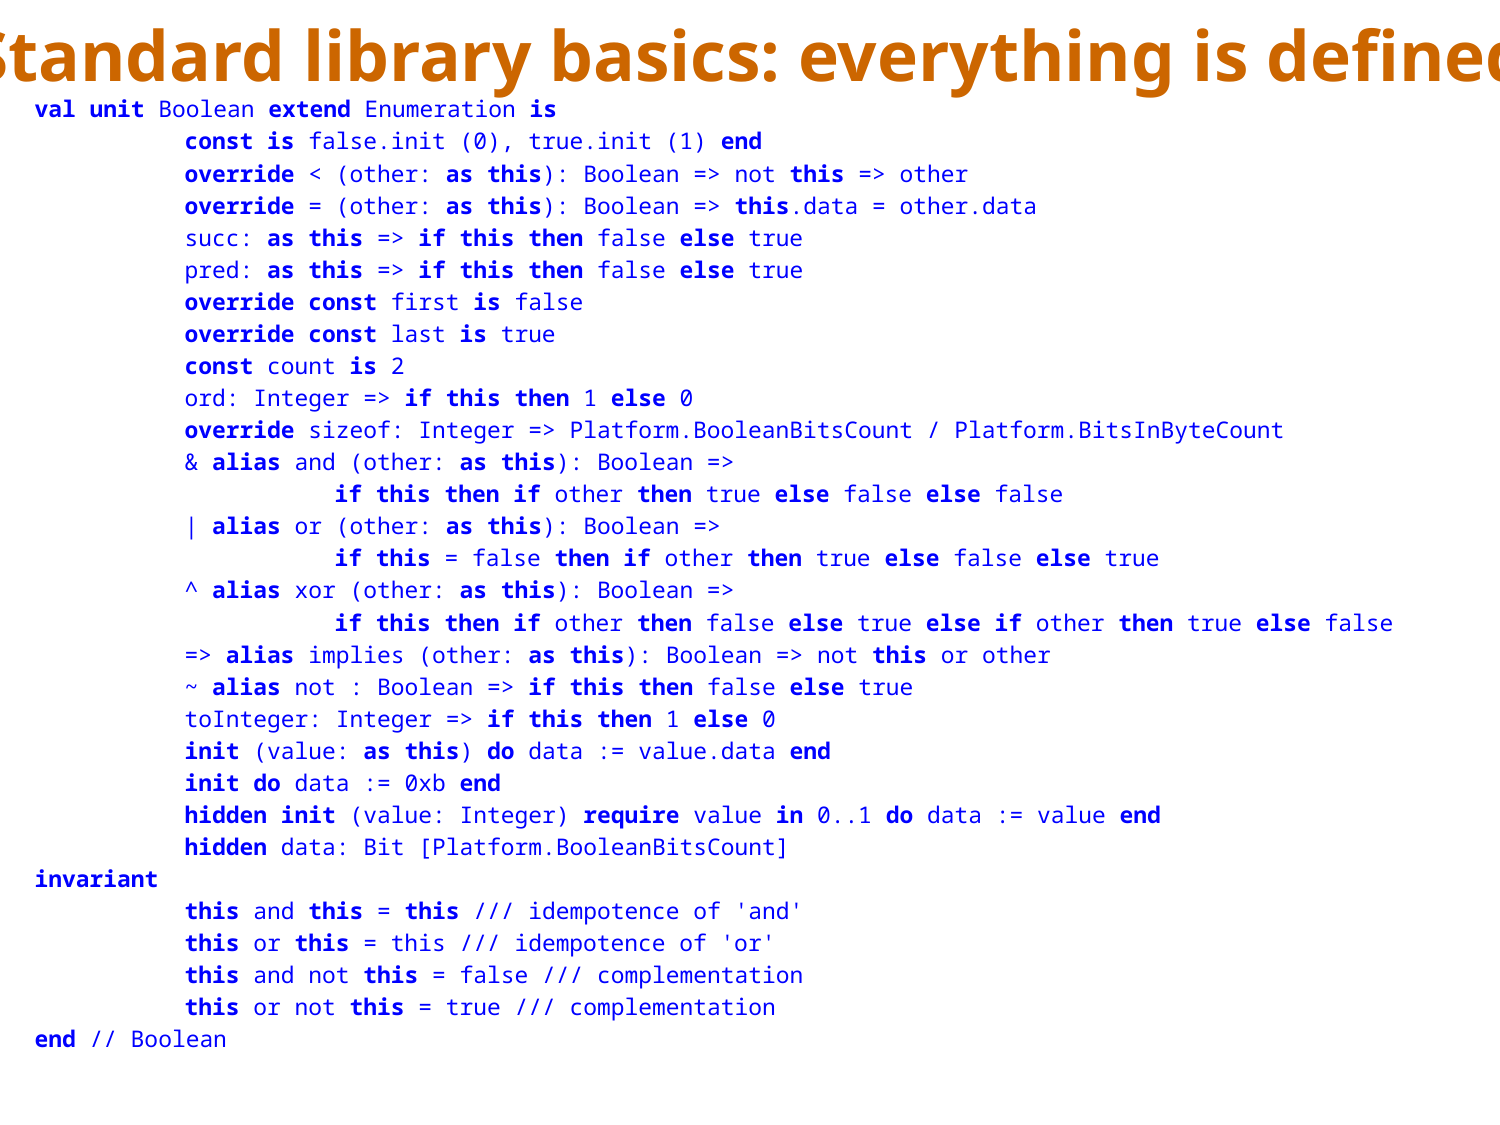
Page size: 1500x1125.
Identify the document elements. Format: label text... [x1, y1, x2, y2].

list val unit Boolean extend Enumeration is const is false.init (0), true.init (1) end override < (other: as this): Boolean => not this => other override = (other: as this): Boolean => this.data = other.data succ: as this => if this then false else true pred: as this => if this then false else true override const first is false override const last is true const count is 2 ord: Integer => if this then 1 else 0 override sizeof: Integer => Platform.BooleanBitsCount / Platform.BitsInByteCount & alias and (other: as this): Boolean => if this then if other then true else false else false | alias or (other: as this): Boolean => if this = false then if other then true else false else true ^ alias xor (other: as this): Boolean => if this then if other then false else true else if other then true else false => alias implies (other: as this): Boolean => not this or other ~ alias not : Boolean => if this then false else true toInteger: Integer => if this then 1 else 0 init (value: as this) do data := value.data end init do data := 0xb end hidden init (value: Integer) require value in 0..1 do data := value end hidden data: Bit [Platform.BooleanBitsCount] invariant this and this = this /// idempotence of 'and' this or this = this /// idempotence of 'or' this and not this = false /// complementation this or not this = true /// complementation end // Boolean [19, 87, 1450, 1088]
title Standard library basics: everything is defined [0, 0, 1500, 108]
